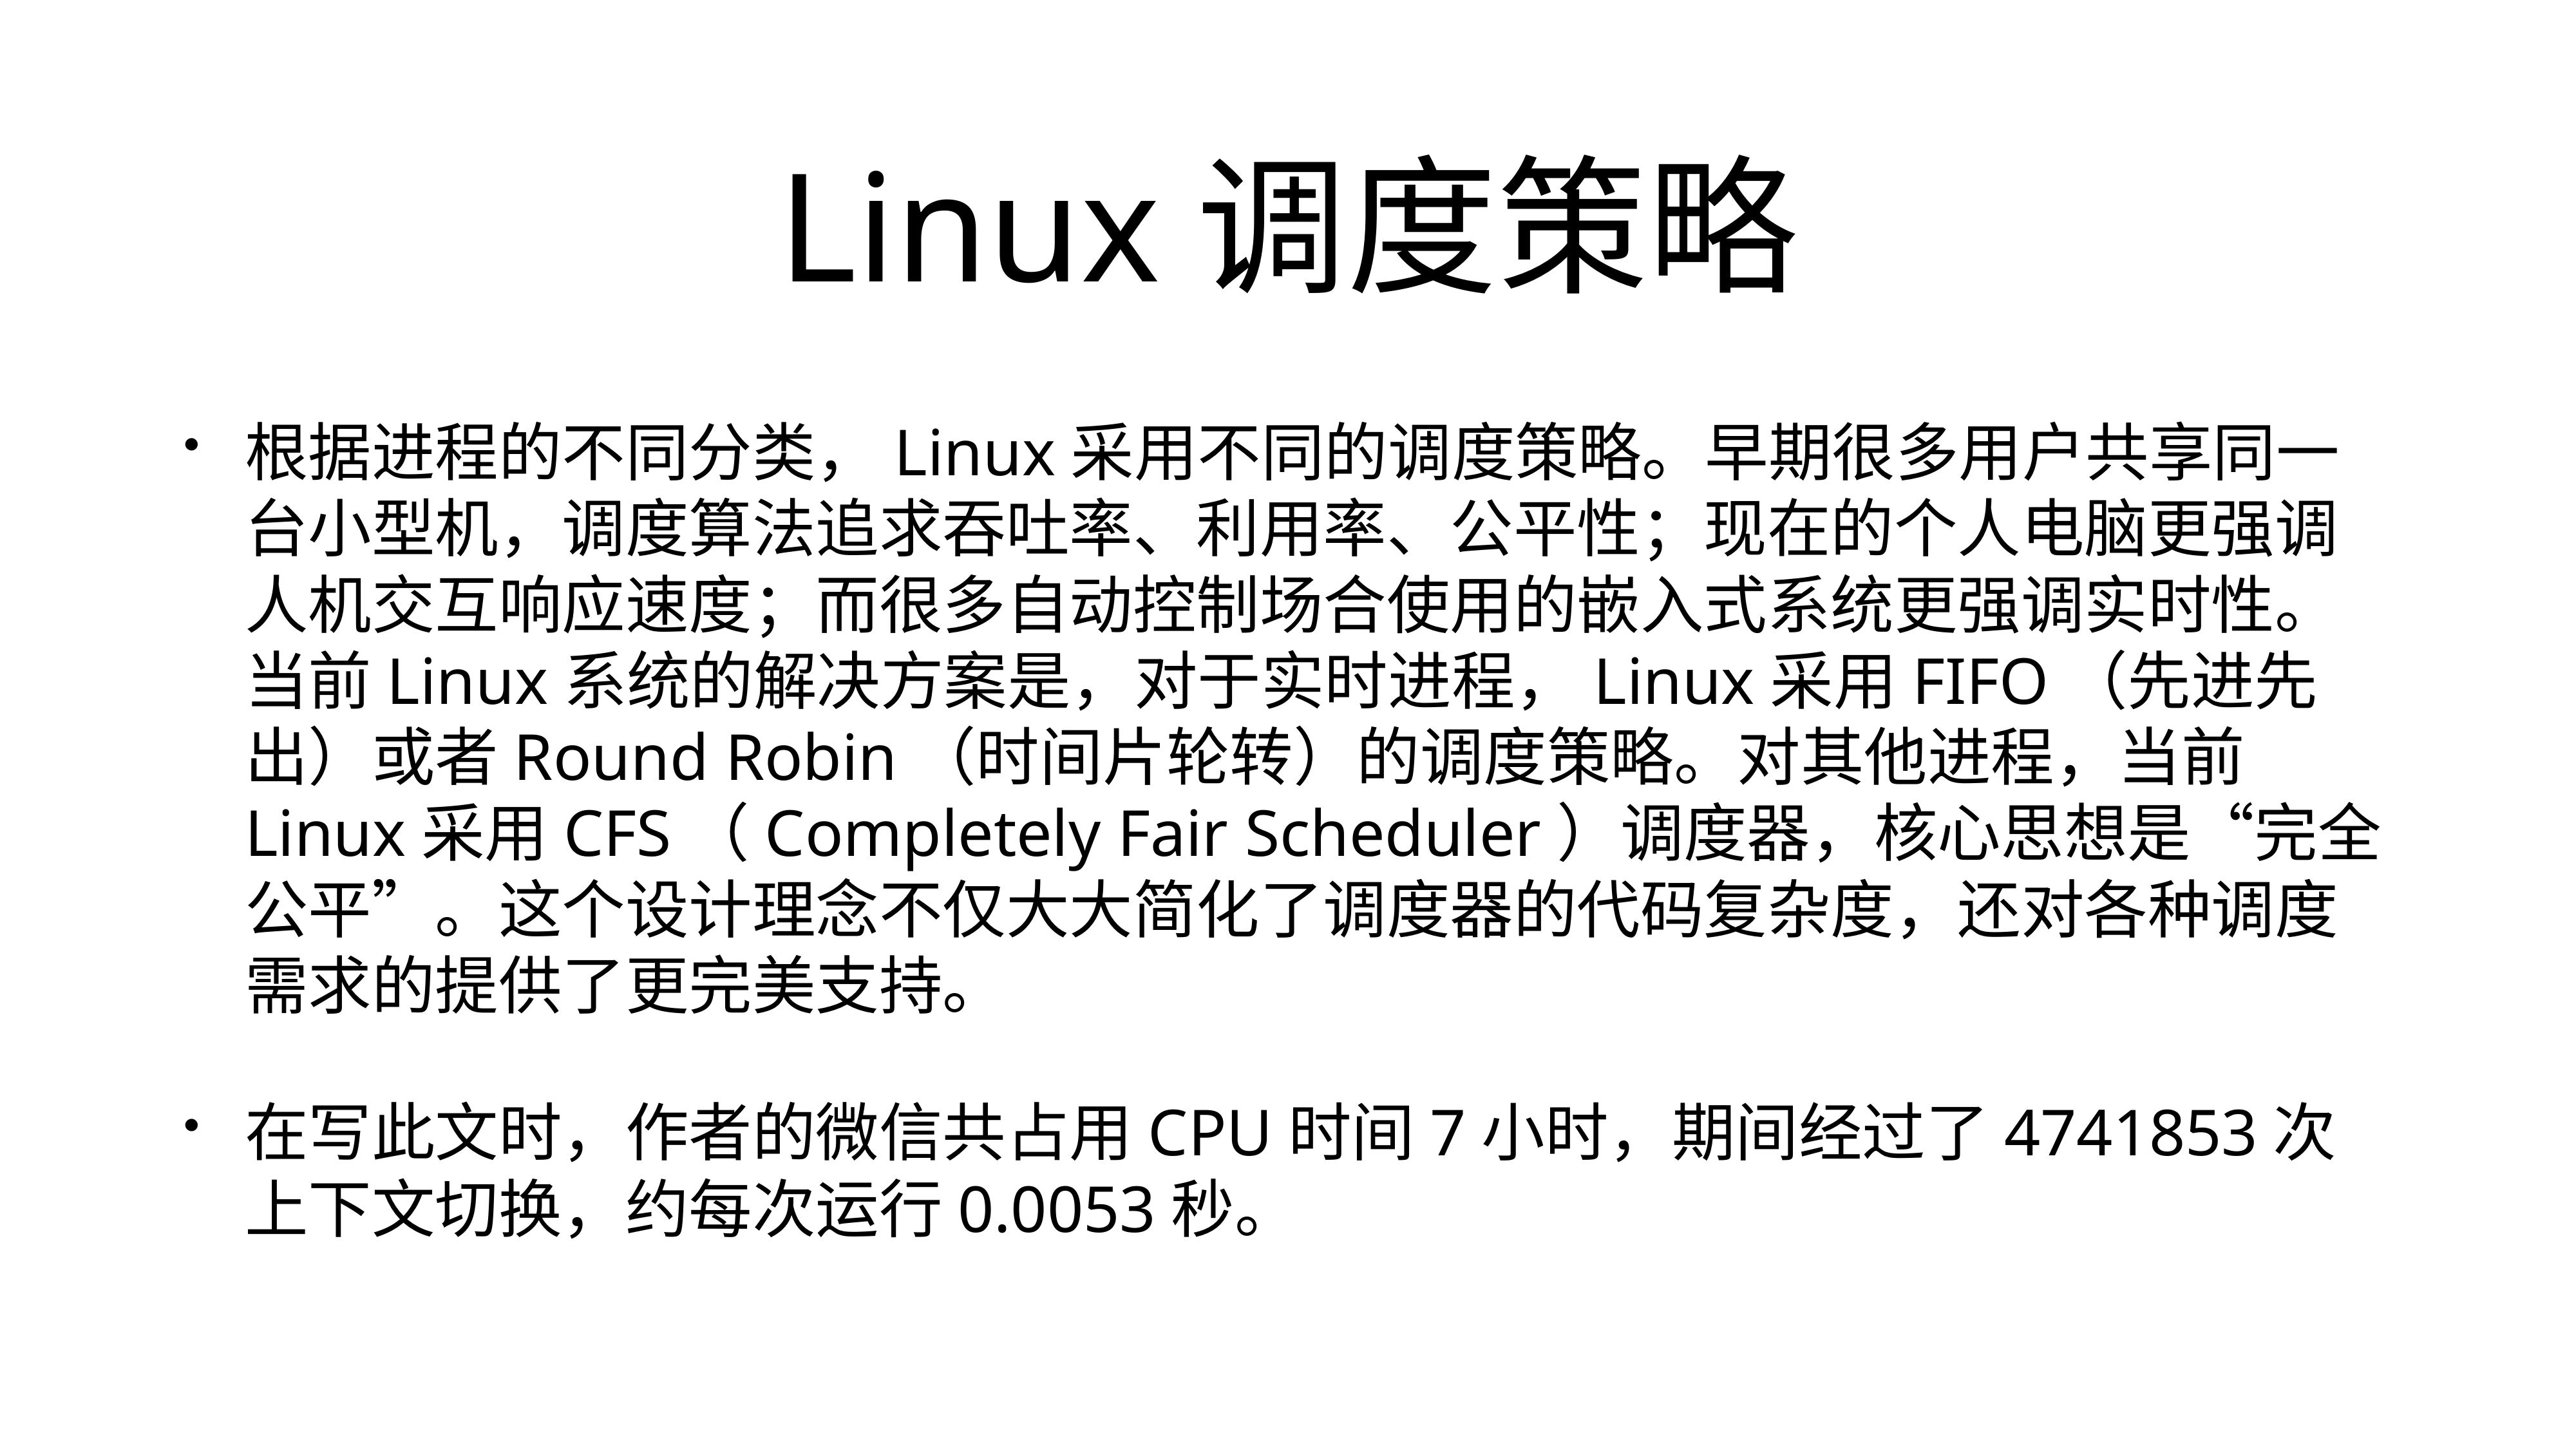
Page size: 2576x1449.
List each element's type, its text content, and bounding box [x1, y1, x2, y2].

title Linux调度策略 [178, 100, 2398, 341]
list 根据进程的不同分类，Linux采用不同的调度策略。早期很多用户共享同一台小型机，调度算法追求吞吐率、利用率、公平性；现在的个人电脑更强调人机交互响应速度；而很多自动控制场合使用的嵌入式系统更强调实时性。当前Linux系统的解决方案是，对于实时进程，Linux采用FIFO（先进先出）或者Round Robin（时间片轮转）的调度策略。对其他进程，当前Linux采用CFS（Completely Fair Scheduler）调度器，核心思想是“完全公平”。这个设计理念不仅大大简化了调度器的代码复杂度，还对各种调度需求的提供了更完美支持。 在写此文时，作者的微信共占用CPU时间7小时，期间经过了4741853次上下文切换，约每次运行0.0053秒。 [178, 341, 2398, 1316]
